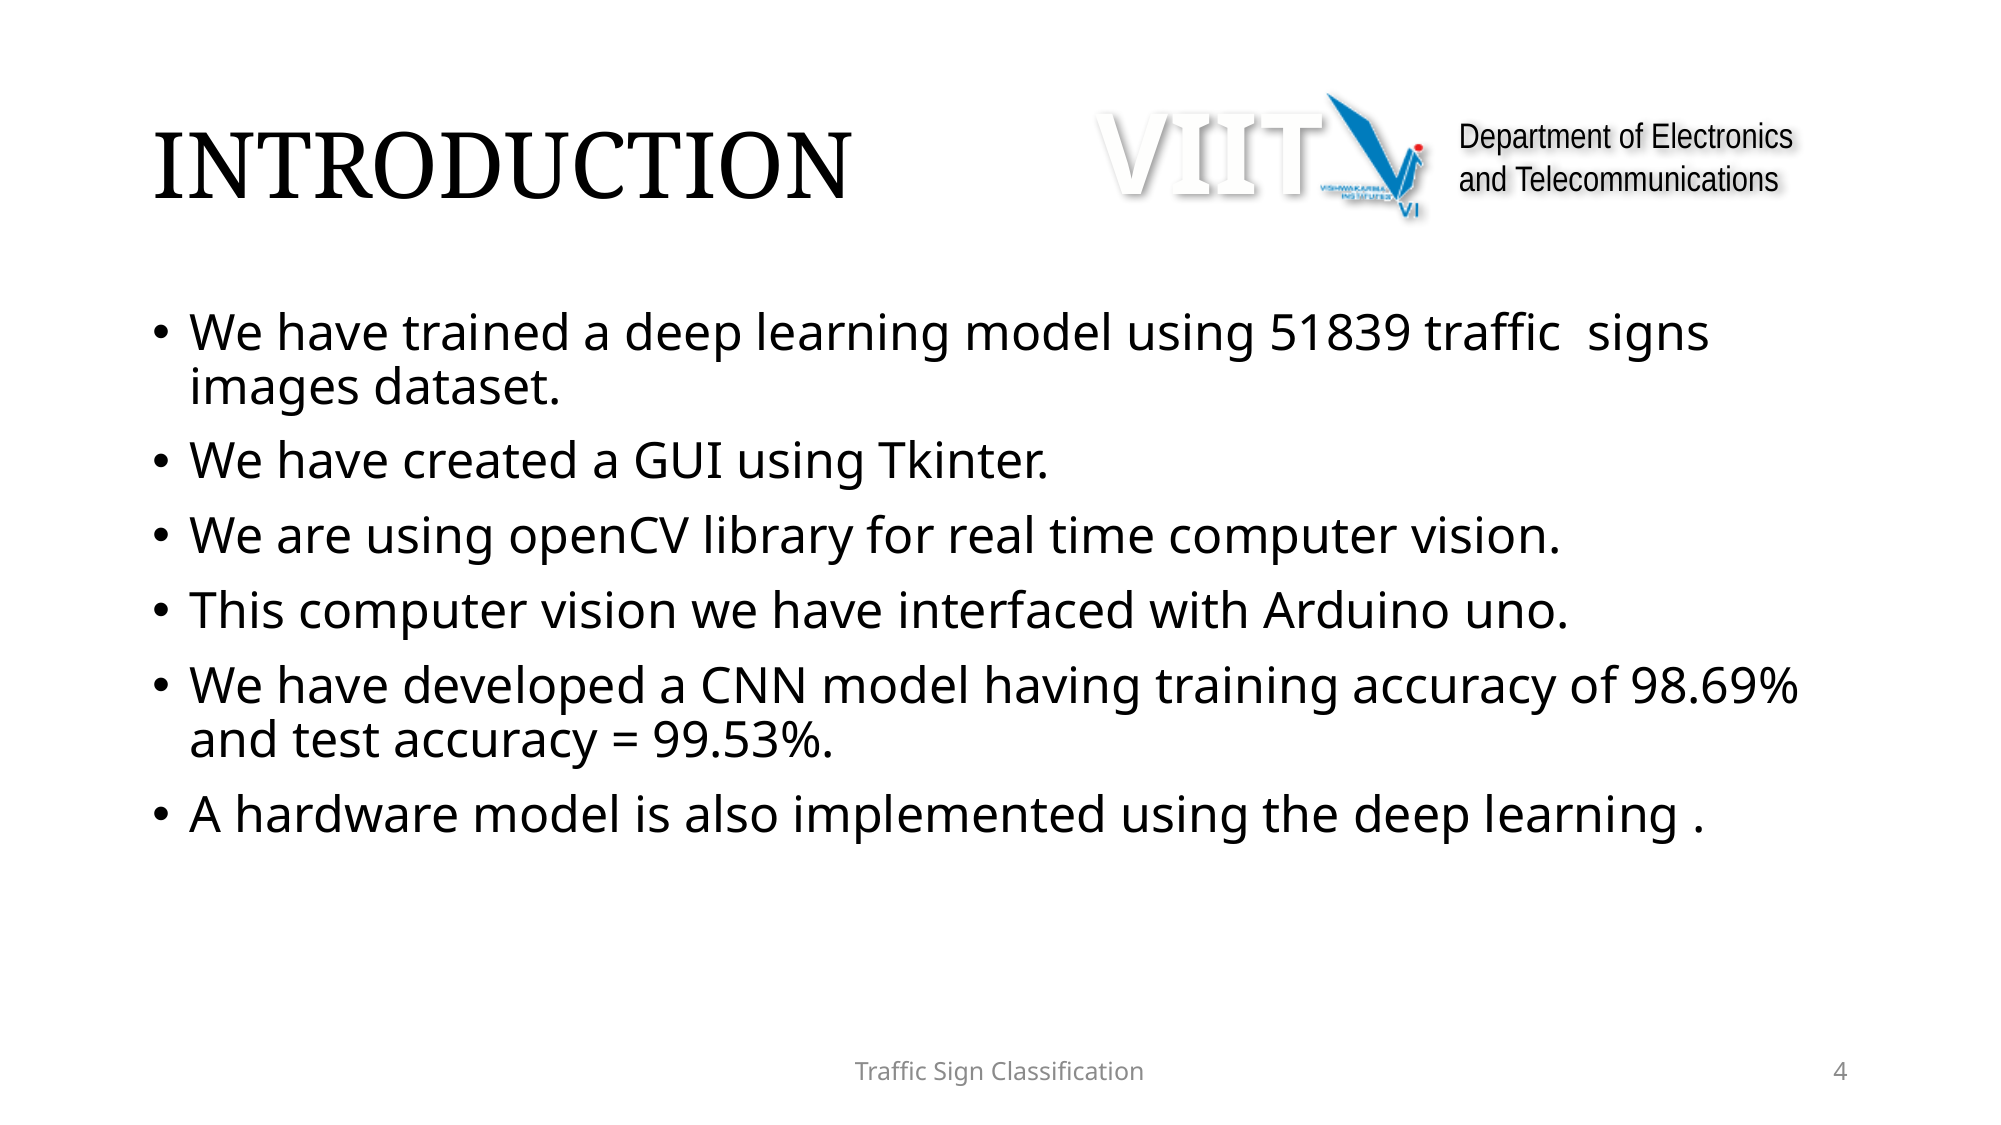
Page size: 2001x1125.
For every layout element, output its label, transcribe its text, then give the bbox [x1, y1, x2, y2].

footer Traffic Sign Classification [662, 1042, 1338, 1103]
title INTRODUCTION [137, 59, 1863, 278]
list We have trained a deep learning model using 51839 traffic signs images dataset. We have created a GUI using Tkinter. We are using openCV library for real time computer vision. This computer vision we have interfaced with Arduino uno. We have developed a CNN model having training accuracy of 98.69% and test accuracy = 99.53%. A hardware model is also implemented using the deep learning . [137, 299, 1863, 1014]
slide_number 4 [1412, 1042, 1863, 1103]
